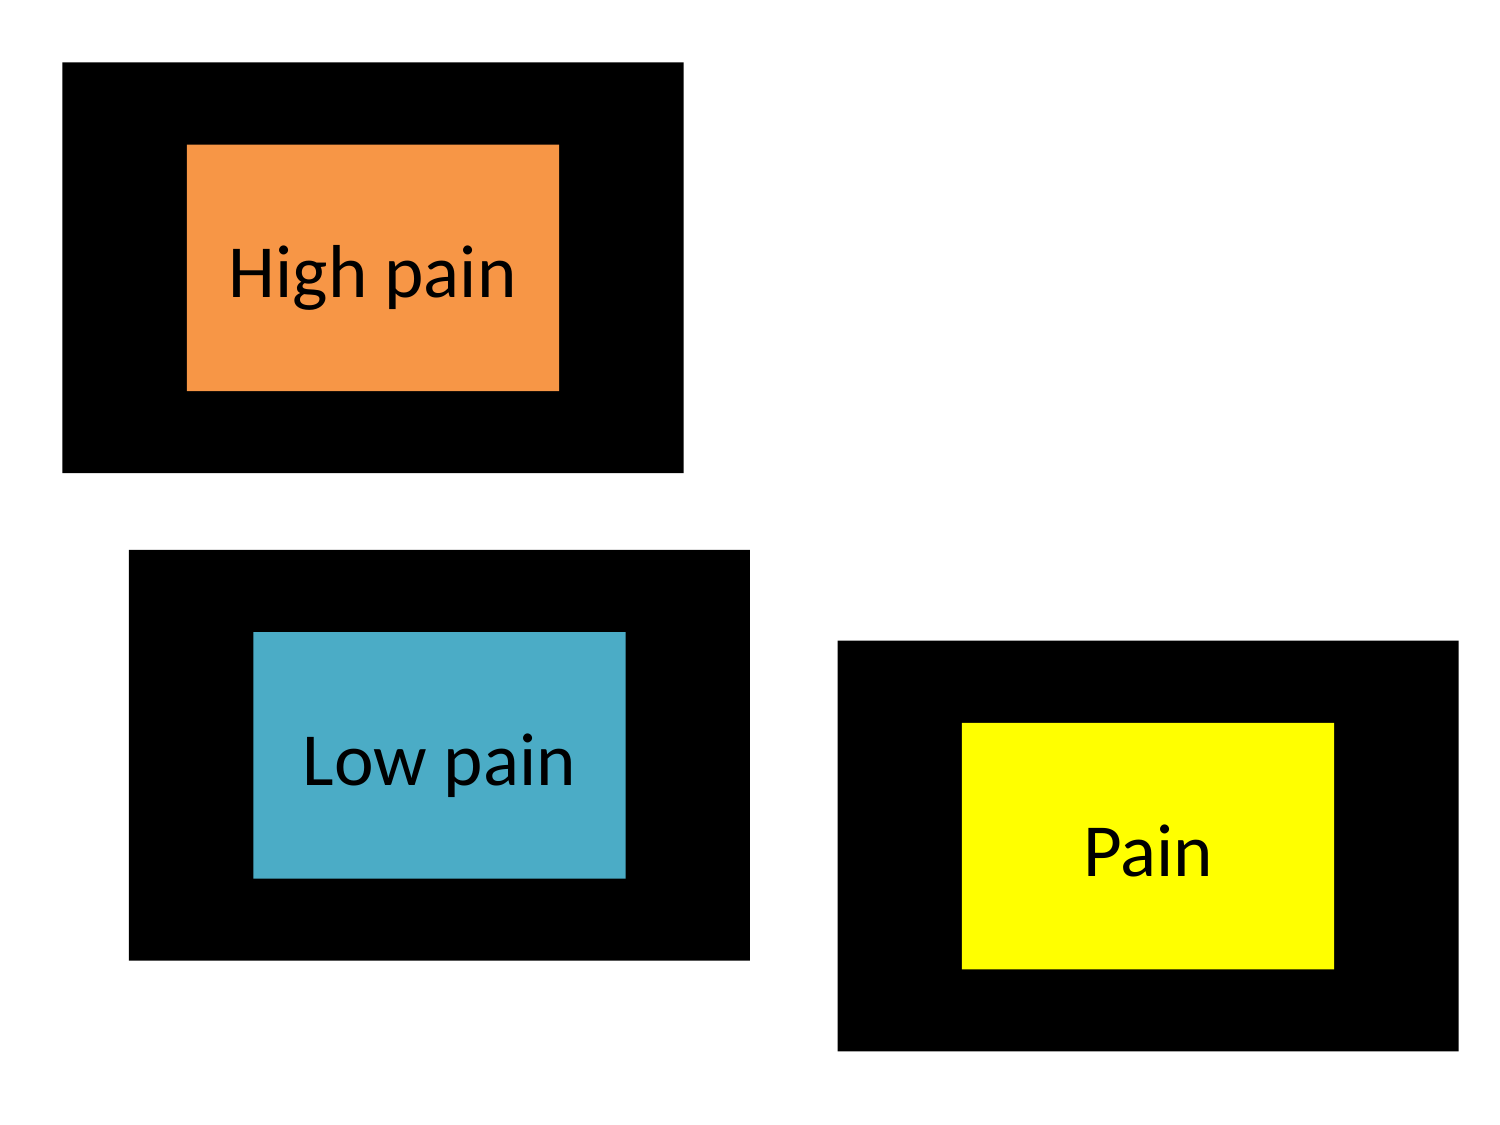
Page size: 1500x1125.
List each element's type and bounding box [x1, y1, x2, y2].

text_box [62, 62, 684, 474]
text_box [837, 640, 1459, 1052]
text_box [128, 549, 751, 961]
